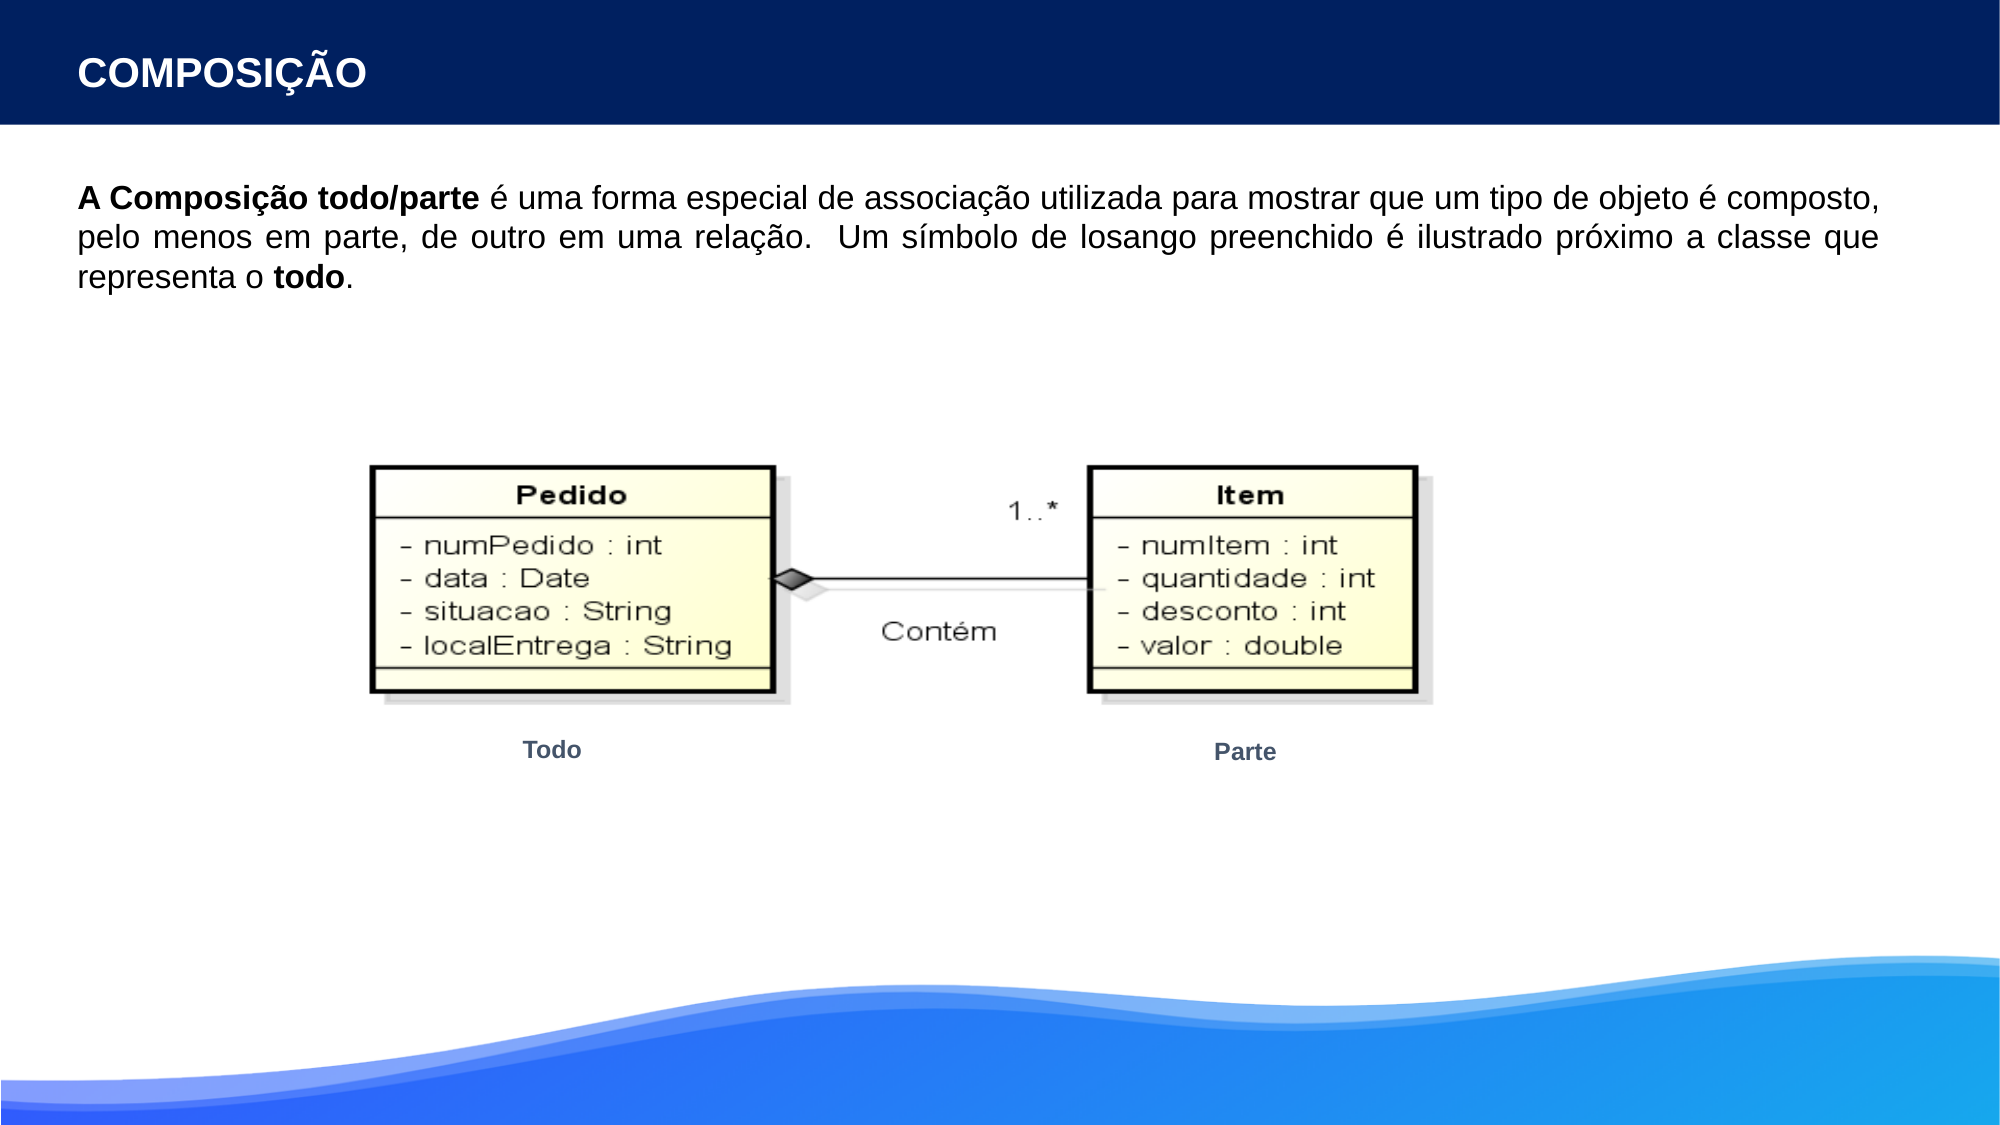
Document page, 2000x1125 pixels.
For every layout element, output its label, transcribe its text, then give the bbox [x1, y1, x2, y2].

text_box A Composição todo/parte é uma forma especial de associação utilizada para mostrar que um tipo de objeto é composto, pelo menos em parte, de outro em uma relação. Um símbolo de losango preenchido é ilustrado próximo a classe que representa o todo. [62, 168, 1898, 304]
picture [1, 943, 2000, 1125]
text_box COMPOSIÇÃO [62, 38, 385, 104]
picture [343, 445, 1442, 810]
